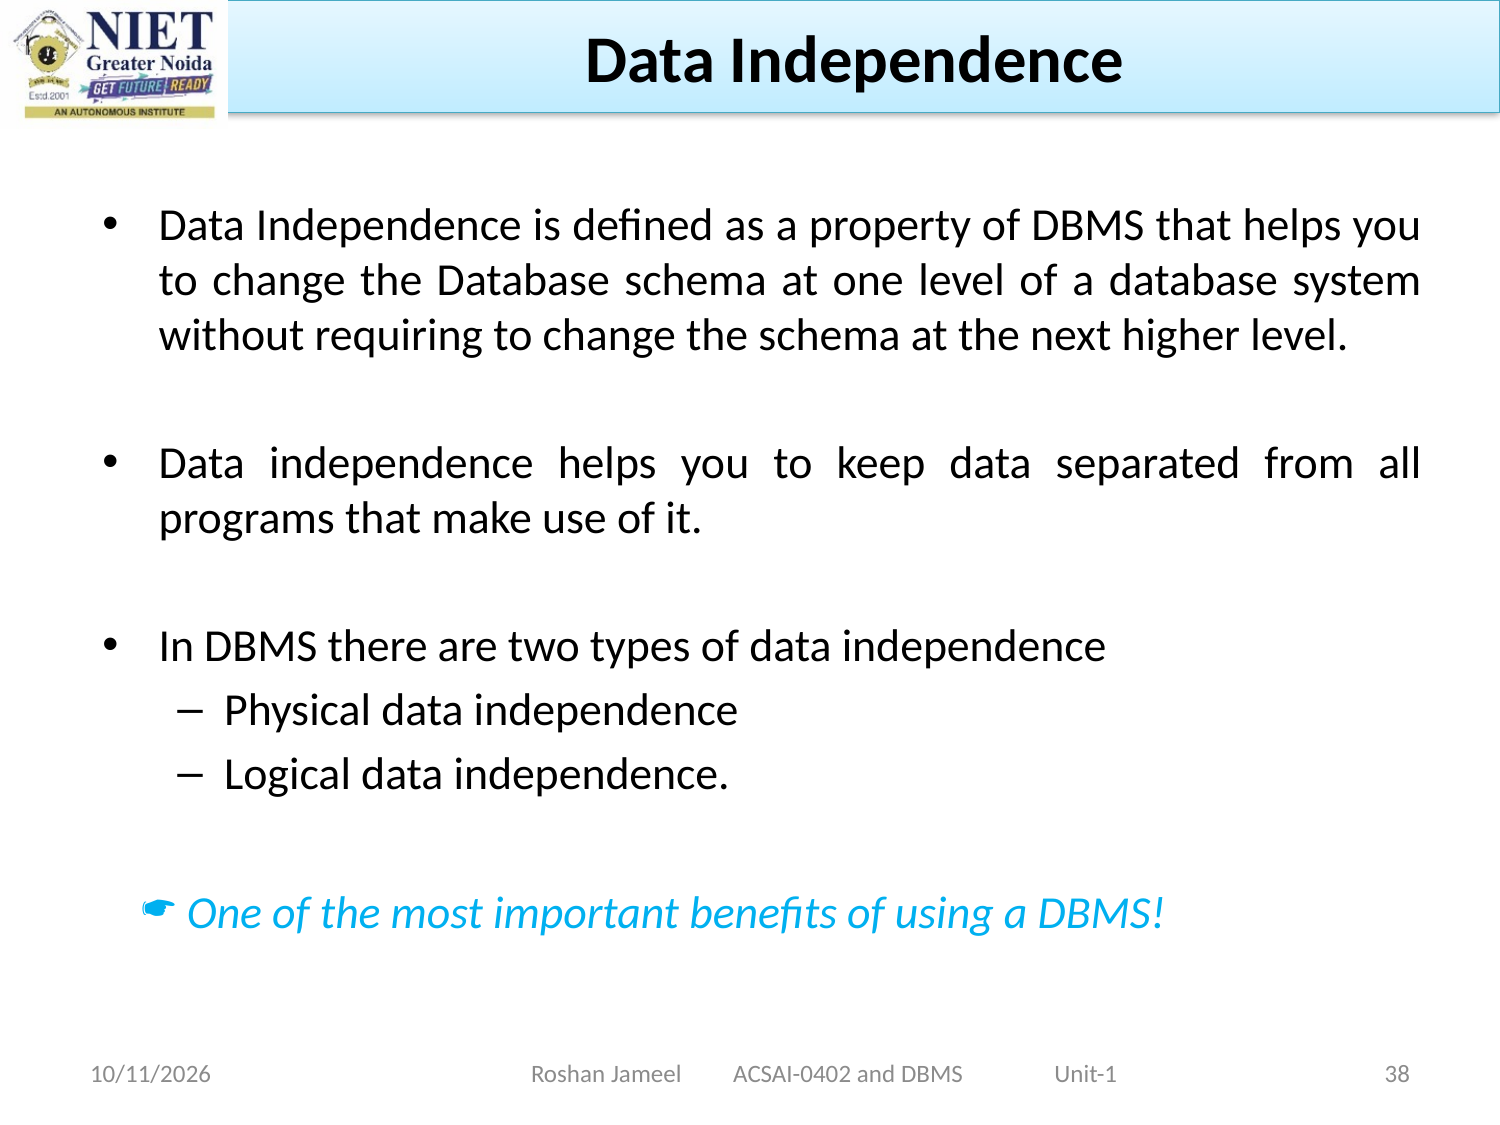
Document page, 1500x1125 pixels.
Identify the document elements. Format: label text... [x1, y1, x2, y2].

list Data Independence is defined as a property of DBMS that helps you to change the Database schema at one level of a database system without requiring to change the schema at the next higher level. Data independence helps you to keep data separated from all programs that make use of it. In DBMS there are two types of data independence Physical data independence Logical data independence. [87, 187, 1438, 875]
footer Roshan Jameel ACSAI-0402 and DBMS Unit-1 [412, 1042, 1074, 1103]
text_box Data Independence [229, 0, 1500, 113]
slide_number 38 [1074, 1042, 1425, 1103]
picture [0, 0, 228, 130]
text_box One of the most important benefits of using a DBMS! [126, 875, 1182, 945]
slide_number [75, 1042, 412, 1103]
